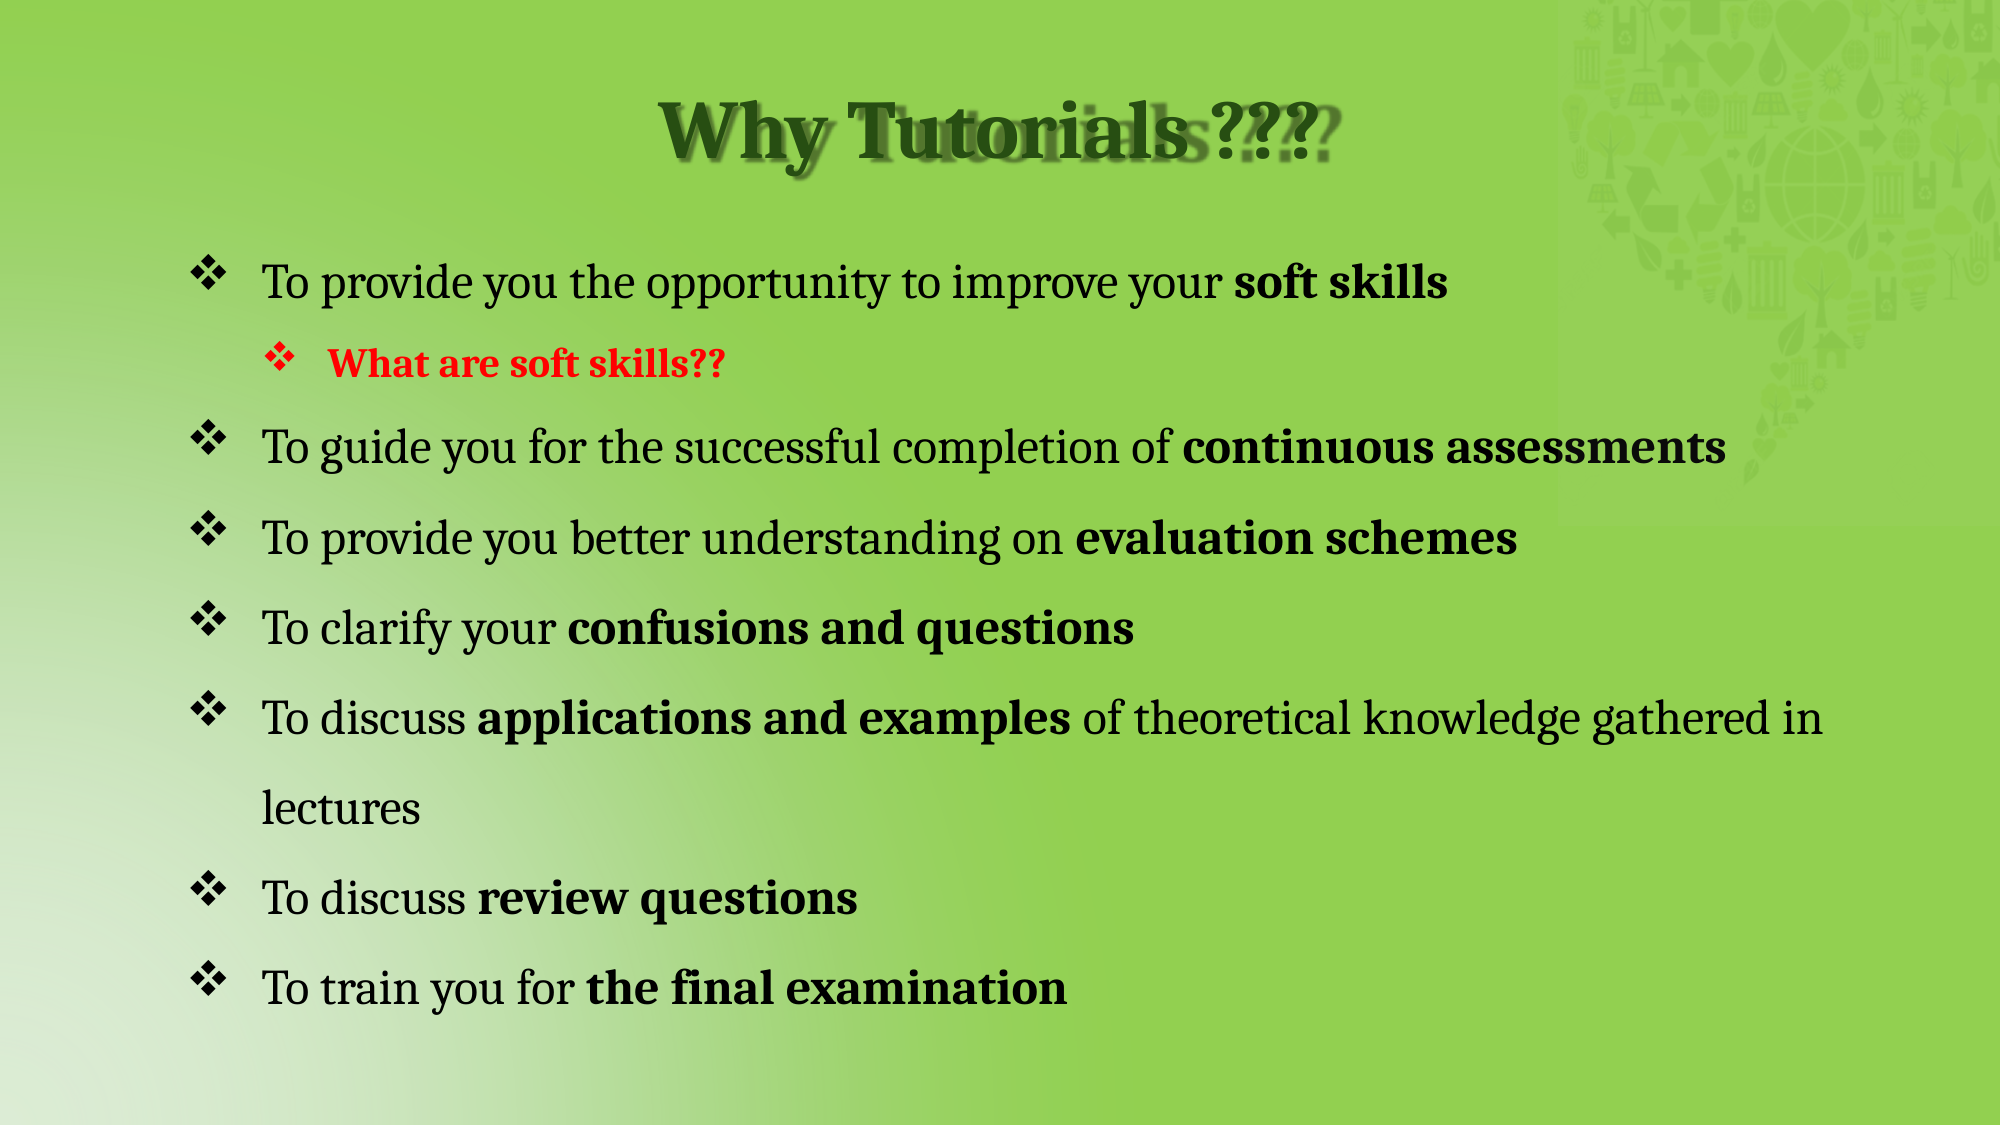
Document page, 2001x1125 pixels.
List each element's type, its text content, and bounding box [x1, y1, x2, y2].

picture [0, 0, 2000, 1125]
text_box To provide you the opportunity to improve your soft skills What are soft skills?? To guide you for the successful completion of continuous assessments To provide you better understanding on evaluation schemes To clarify your confusions and questions To discuss applications and examples of theoretical knowledge gathered in lectures To discuss review questions To train you for the final examination [184, 214, 1905, 1015]
